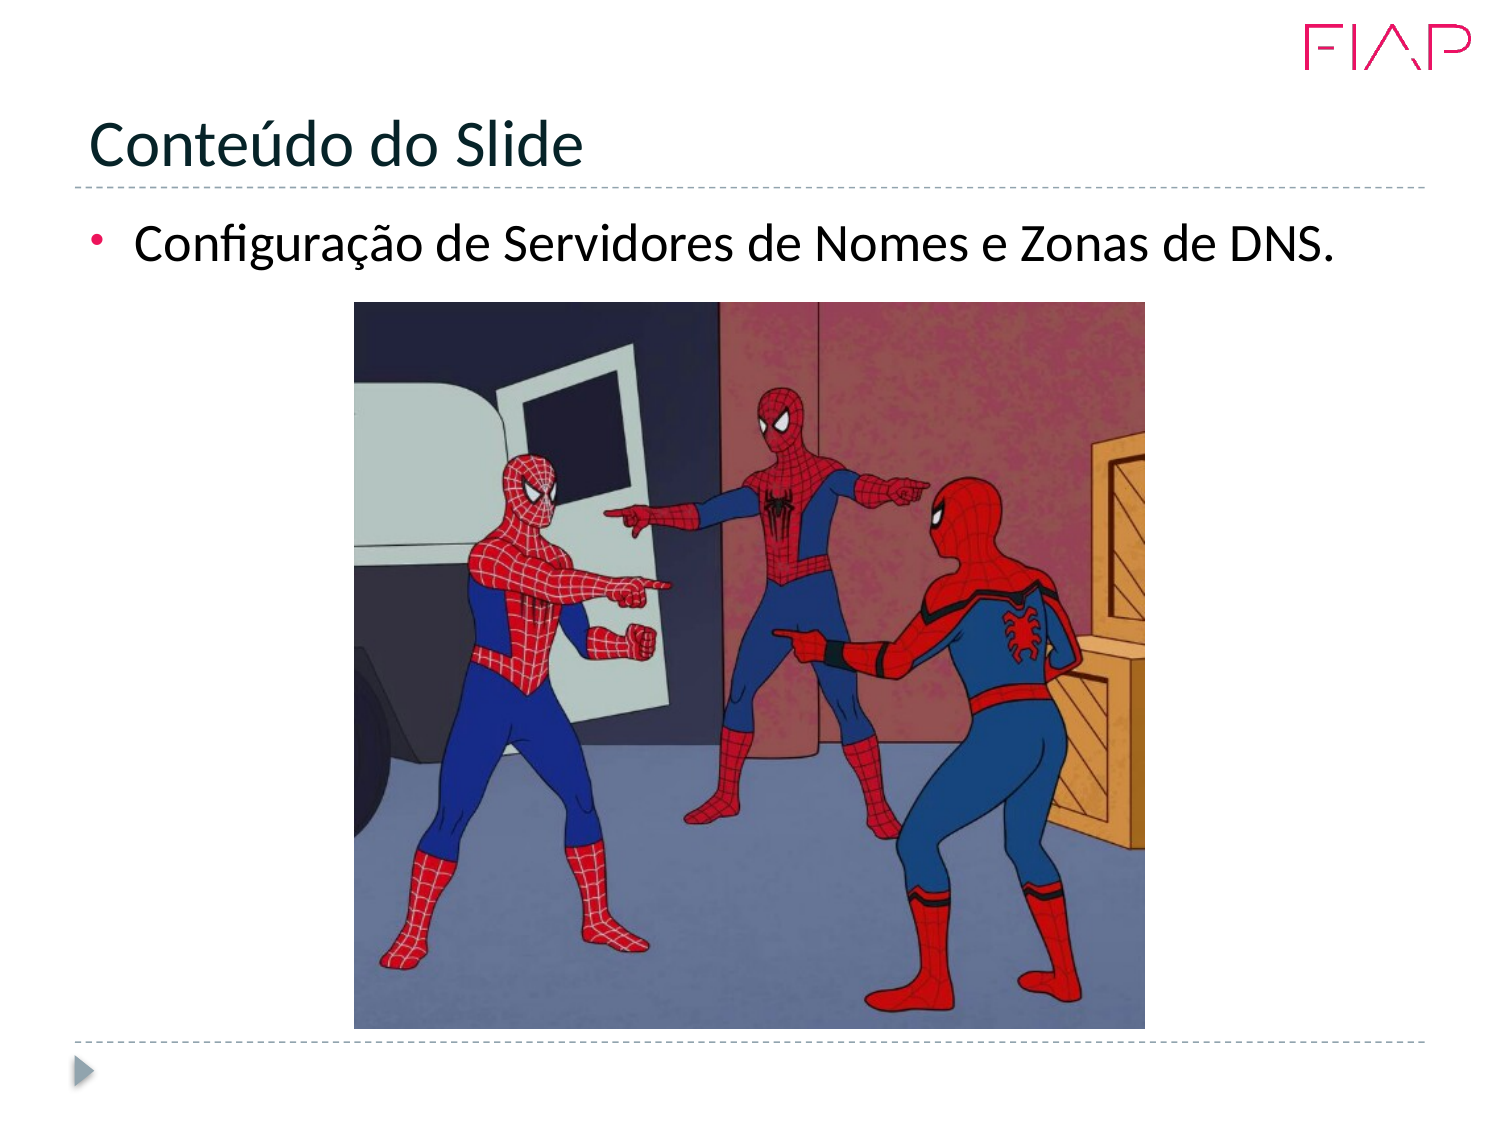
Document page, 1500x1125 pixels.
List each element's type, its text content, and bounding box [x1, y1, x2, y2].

title Conteúdo do Slide [75, 24, 1425, 188]
picture [354, 302, 1146, 1029]
picture [1425, 24, 1471, 70]
list Configuração de Servidores de Nomes e Zonas de DNS. [75, 200, 1425, 1010]
